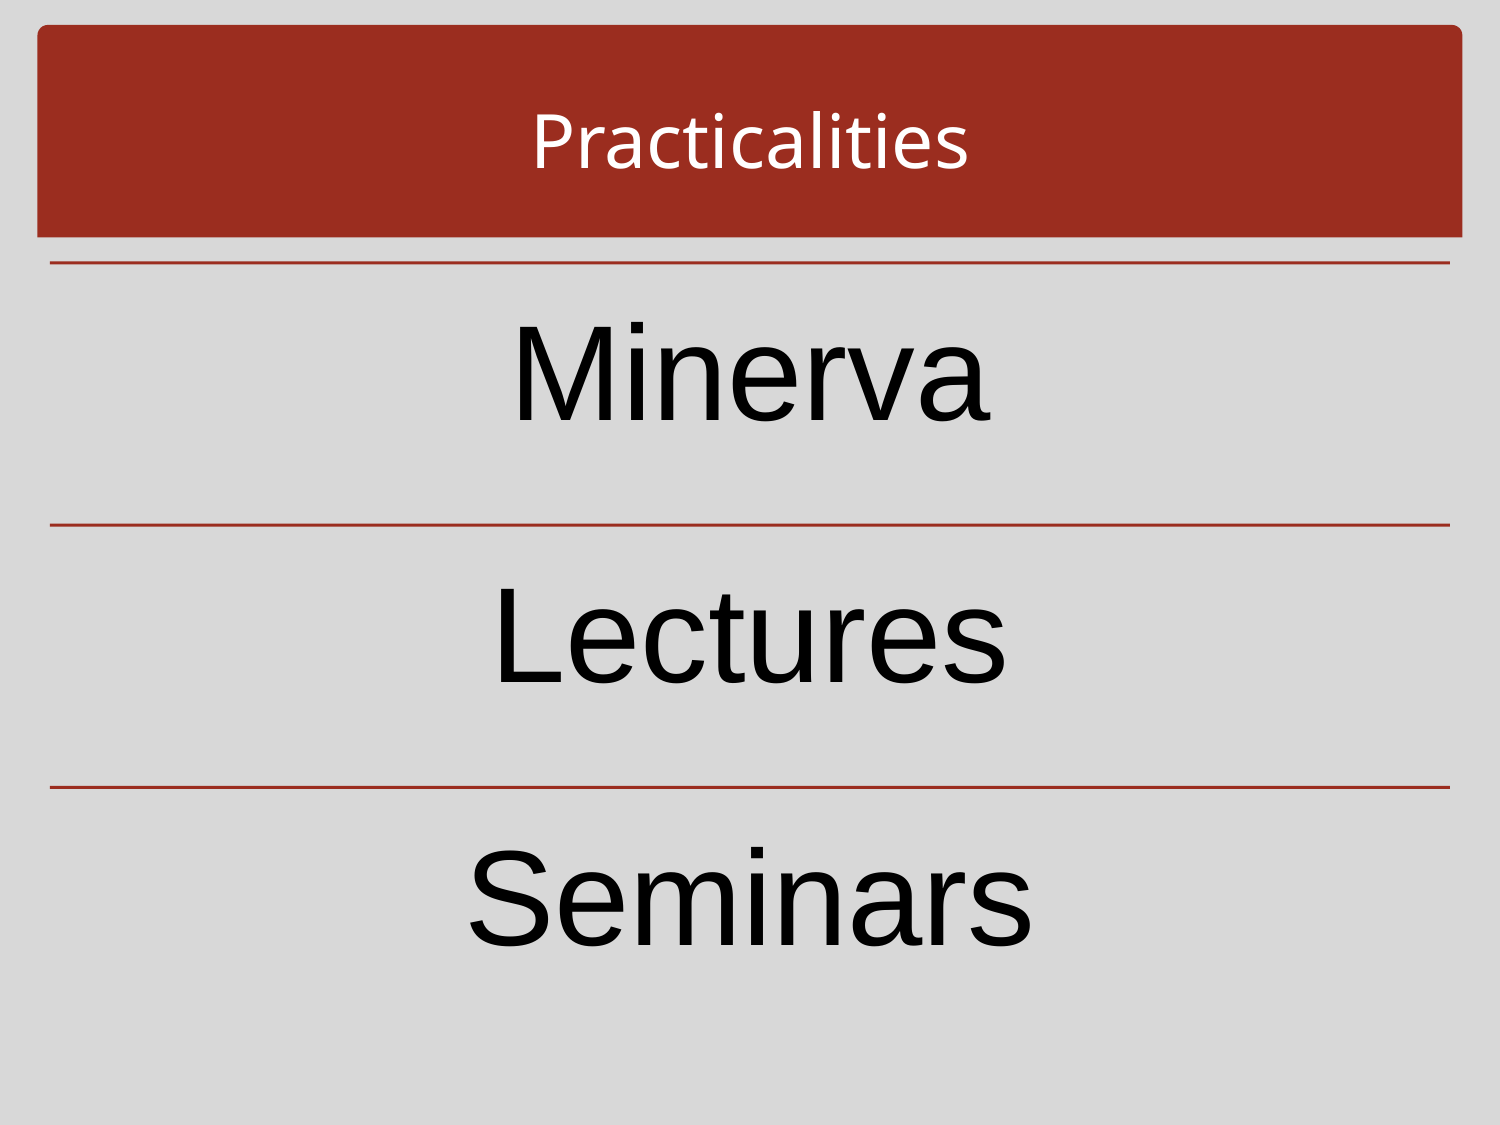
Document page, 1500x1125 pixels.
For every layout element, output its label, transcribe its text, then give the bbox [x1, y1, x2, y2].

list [49, 262, 1451, 1051]
title Practicalities [50, 45, 1450, 233]
